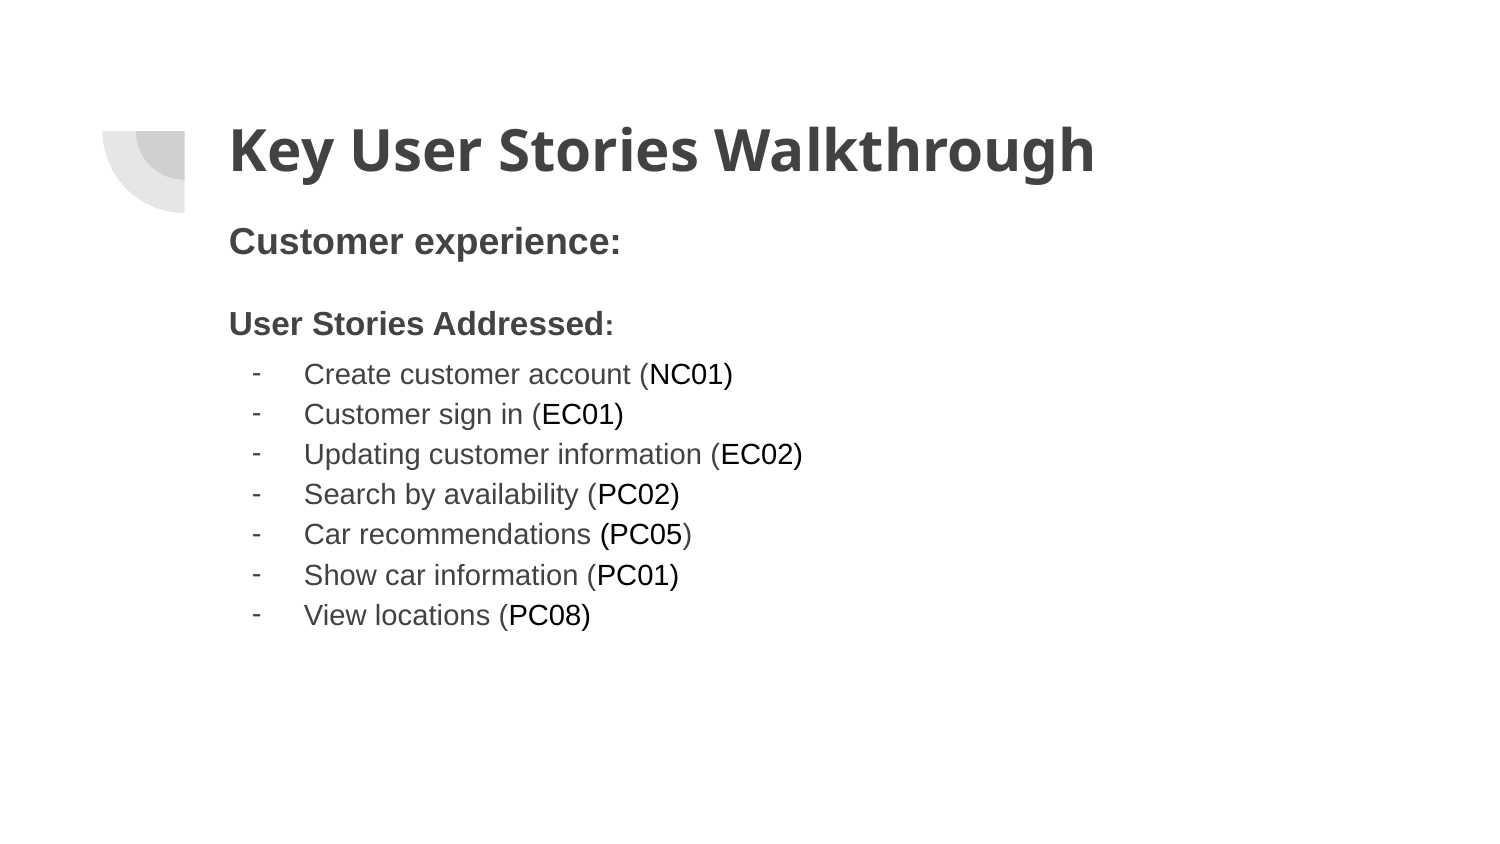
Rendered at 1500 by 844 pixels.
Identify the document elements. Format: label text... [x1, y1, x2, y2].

list Customer experience: User Stories Addressed: Create customer account (NC01) Customer sign in (EC01) Updating customer information (EC02) Search by availability (PC02) Car recommendations (PC05) Show car information (PC01) View locations (PC08) [213, 195, 1273, 805]
title Key User Stories Walkthrough [213, 98, 1368, 263]
